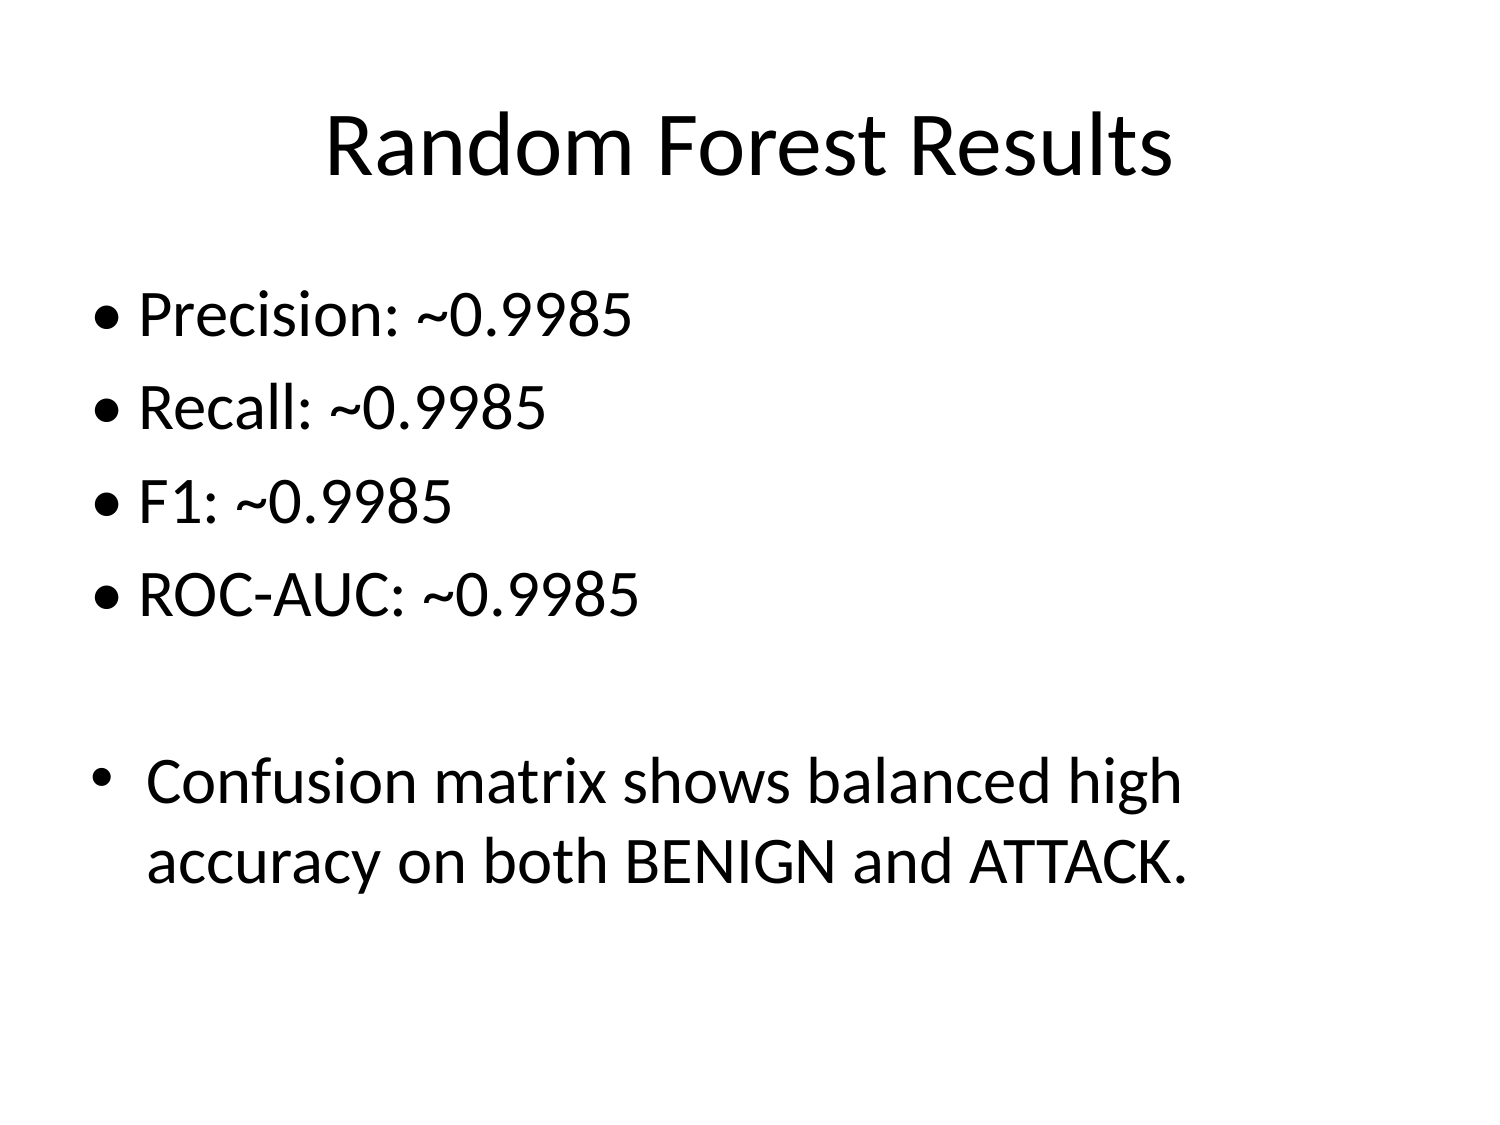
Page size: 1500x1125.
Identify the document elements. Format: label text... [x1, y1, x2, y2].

list • Precision: ~0.9985 • Recall: ~0.9985 • F1: ~0.9985 • ROC-AUC: ~0.9985 Confusion matrix shows balanced high accuracy on both BENIGN and ATTACK. [75, 262, 1425, 1005]
title Random Forest Results [75, 45, 1425, 233]
